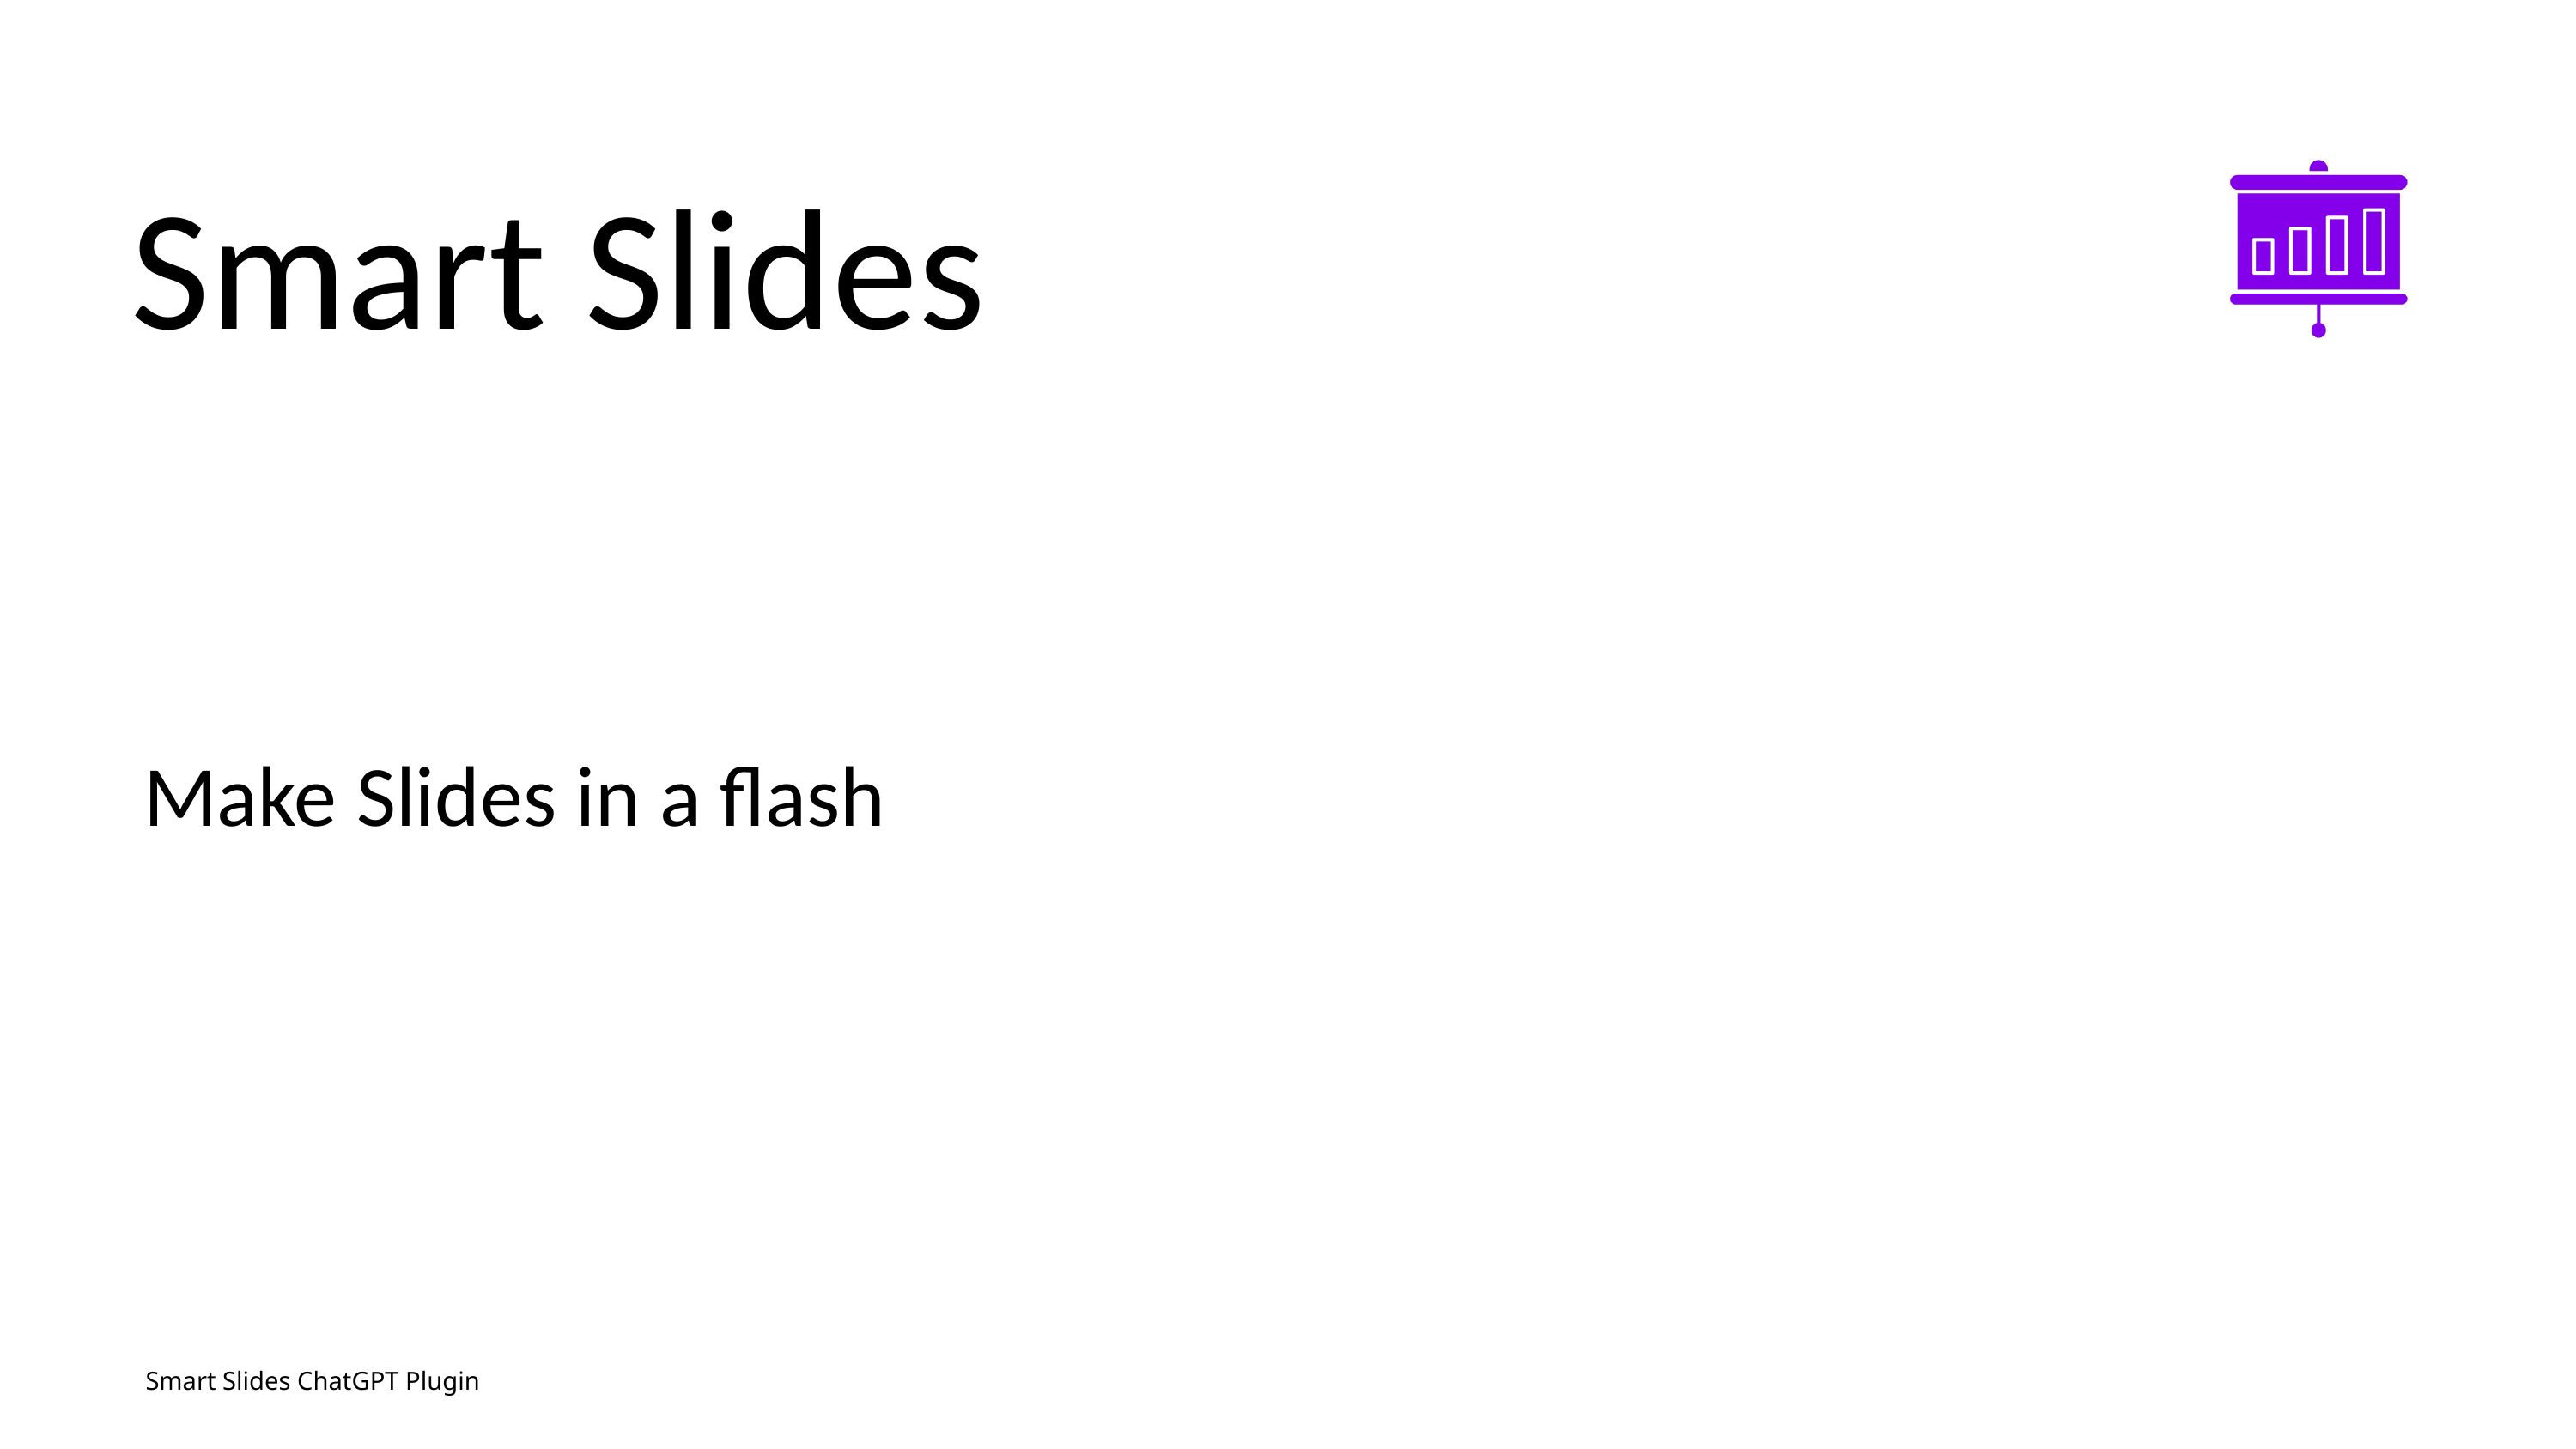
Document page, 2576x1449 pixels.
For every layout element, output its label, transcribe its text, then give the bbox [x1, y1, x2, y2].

list Make Slides in a flash [131, 727, 1724, 1352]
title Smart Slides [131, 144, 2099, 400]
picture [2189, 144, 2447, 382]
